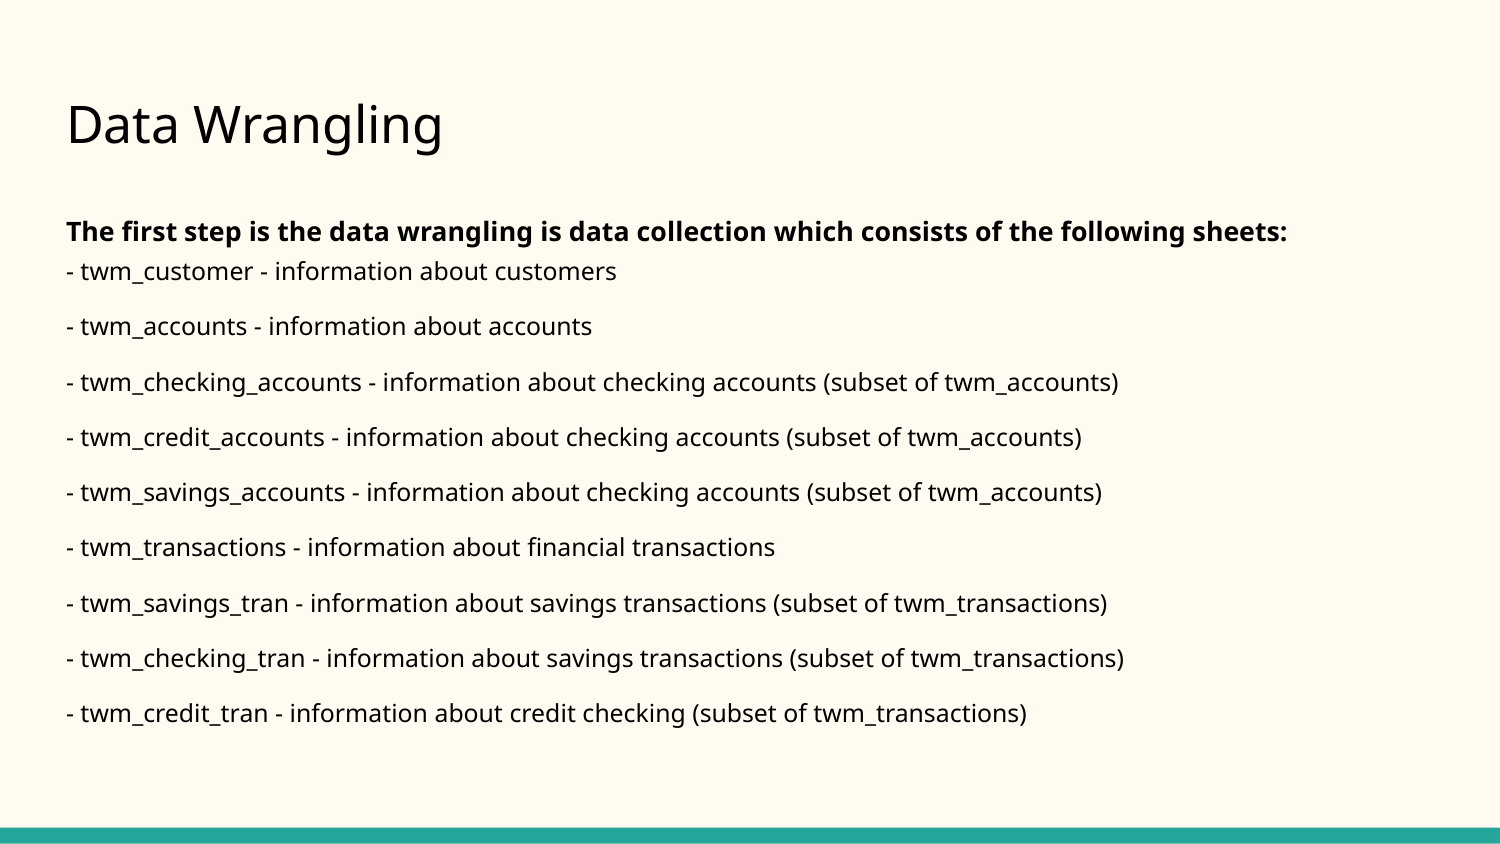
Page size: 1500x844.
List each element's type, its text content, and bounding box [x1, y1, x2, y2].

list The first step is the data wrangling is data collection which consists of the following sheets: - twm_customer - information about customers - twm_accounts - information about accounts - twm_checking_accounts - information about checking accounts (subset of twm_accounts) - twm_credit_accounts - information about checking accounts (subset of twm_accounts) - twm_savings_accounts - information about checking accounts (subset of twm_accounts) - twm_transactions - information about financial transactions - twm_savings_tran - information about savings transactions (subset of twm_transactions) - twm_checking_tran - information about savings transactions (subset of twm_transactions) - twm_credit_tran - information about credit checking (subset of twm_transactions) [51, 192, 1449, 750]
title Data Wrangling [51, 72, 1449, 174]
